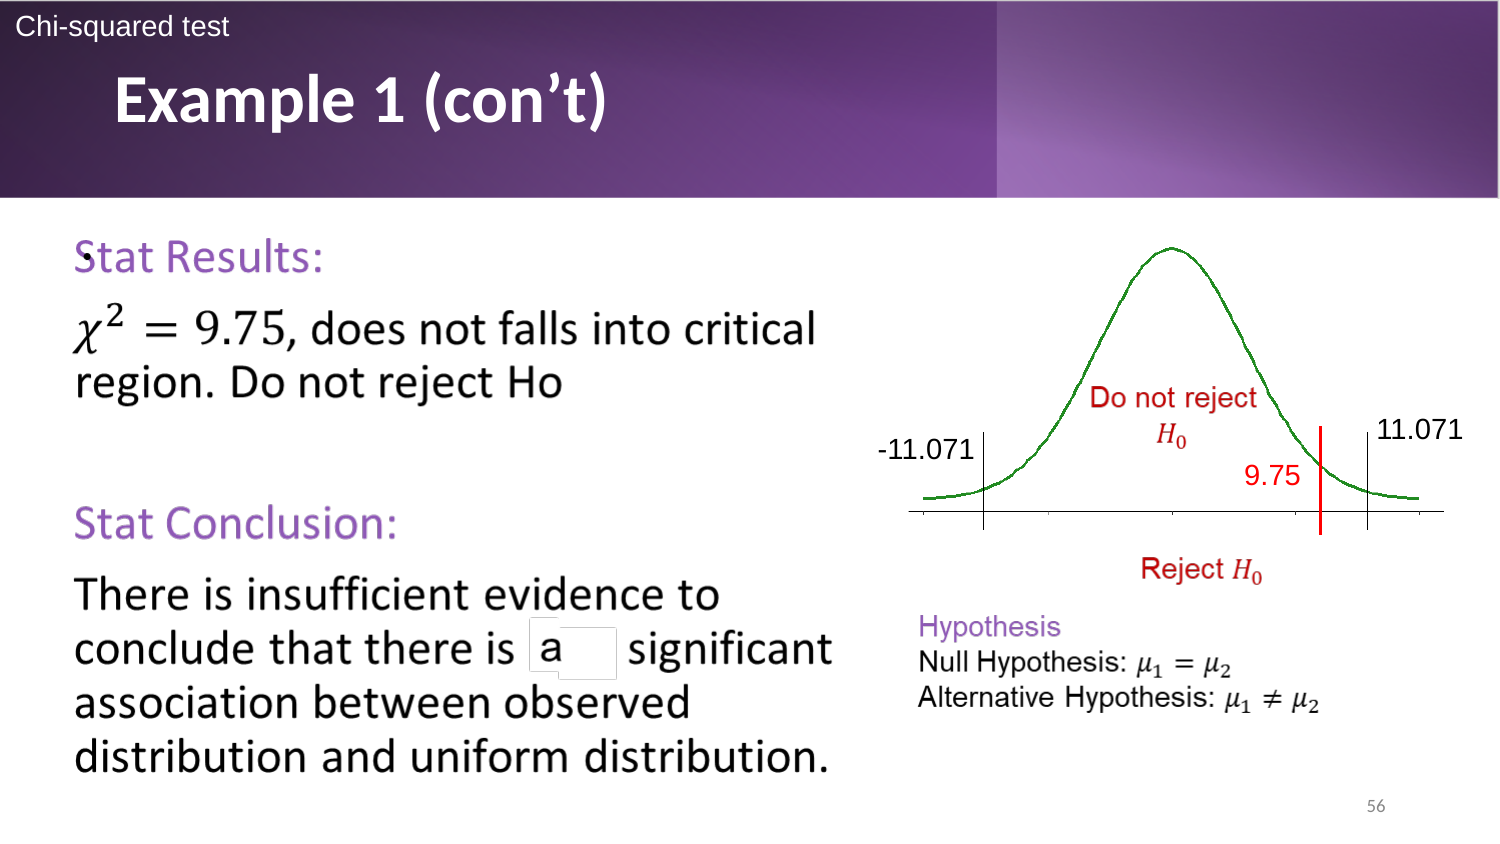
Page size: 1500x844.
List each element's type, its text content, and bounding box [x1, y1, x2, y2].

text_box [880, 229, 1495, 606]
picture [48, 208, 876, 823]
slide_number 56 [1059, 782, 1397, 827]
picture [0, 0, 1500, 199]
text_box [889, 607, 1500, 723]
